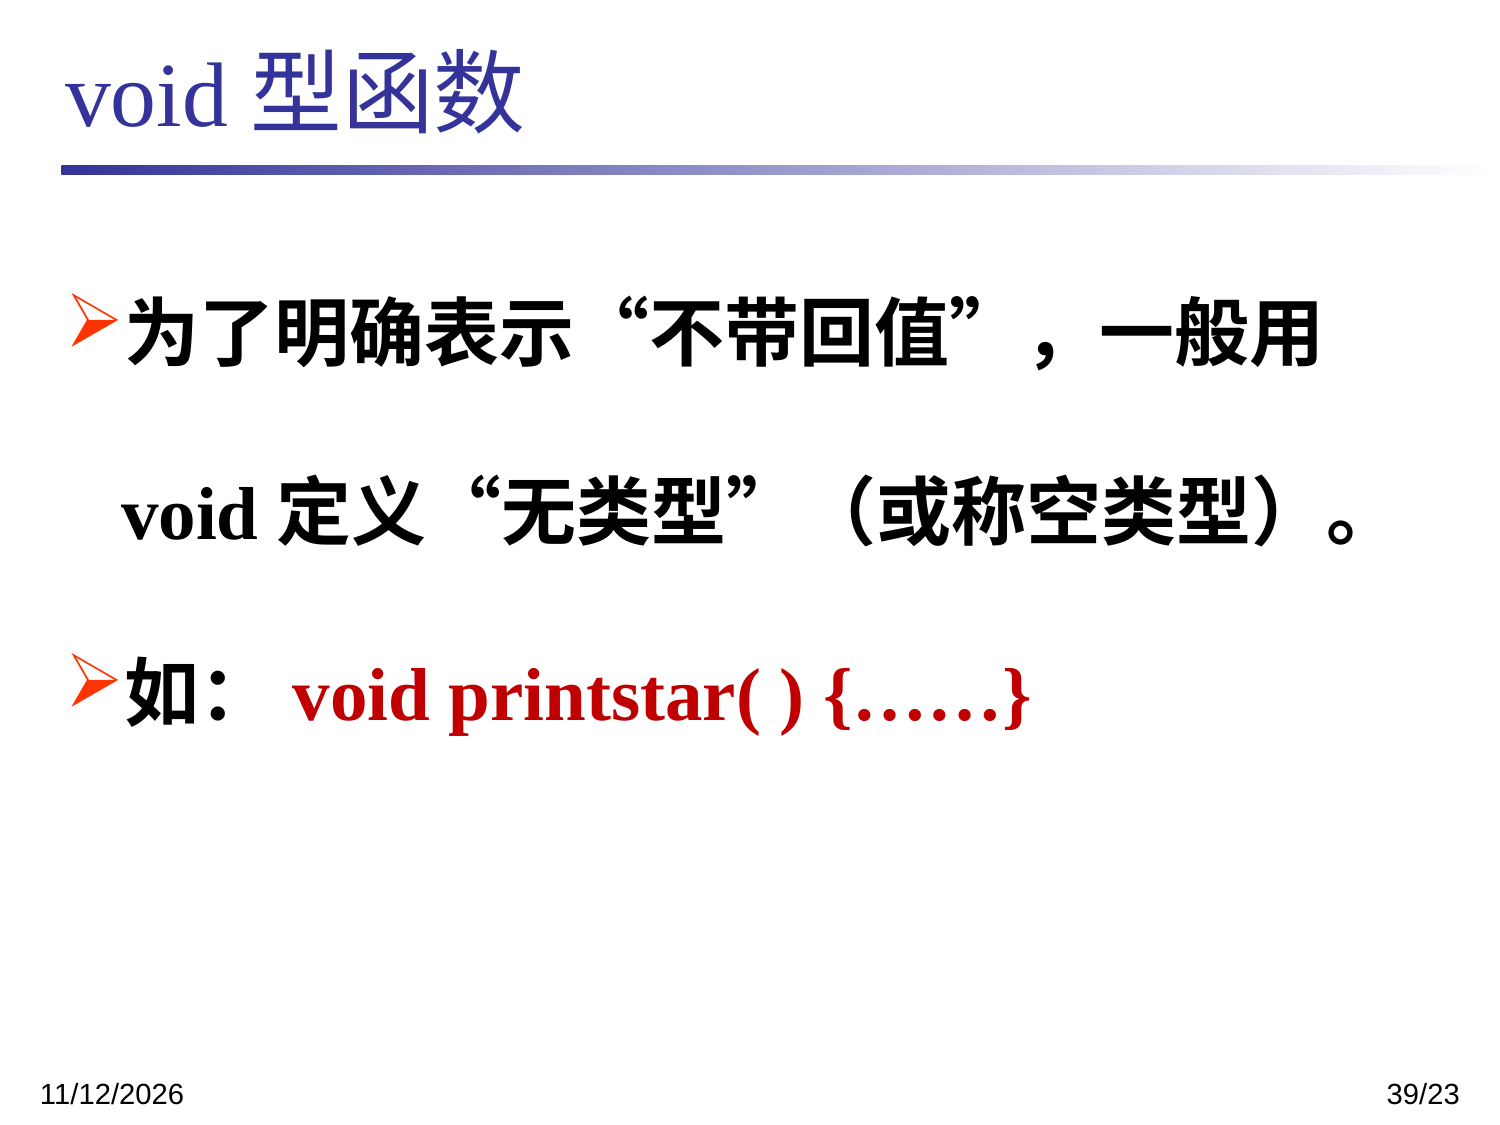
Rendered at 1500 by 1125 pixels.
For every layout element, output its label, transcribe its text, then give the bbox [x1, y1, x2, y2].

title void型函数 [50, 50, 1450, 150]
list 为了明确表示“不带回值”，一般用void定义“无类型”（或称空类型）。 如：void printstar( ) {……} [50, 187, 1475, 1025]
slide_number 39/23 [1187, 1074, 1476, 1103]
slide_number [24, 1074, 376, 1103]
